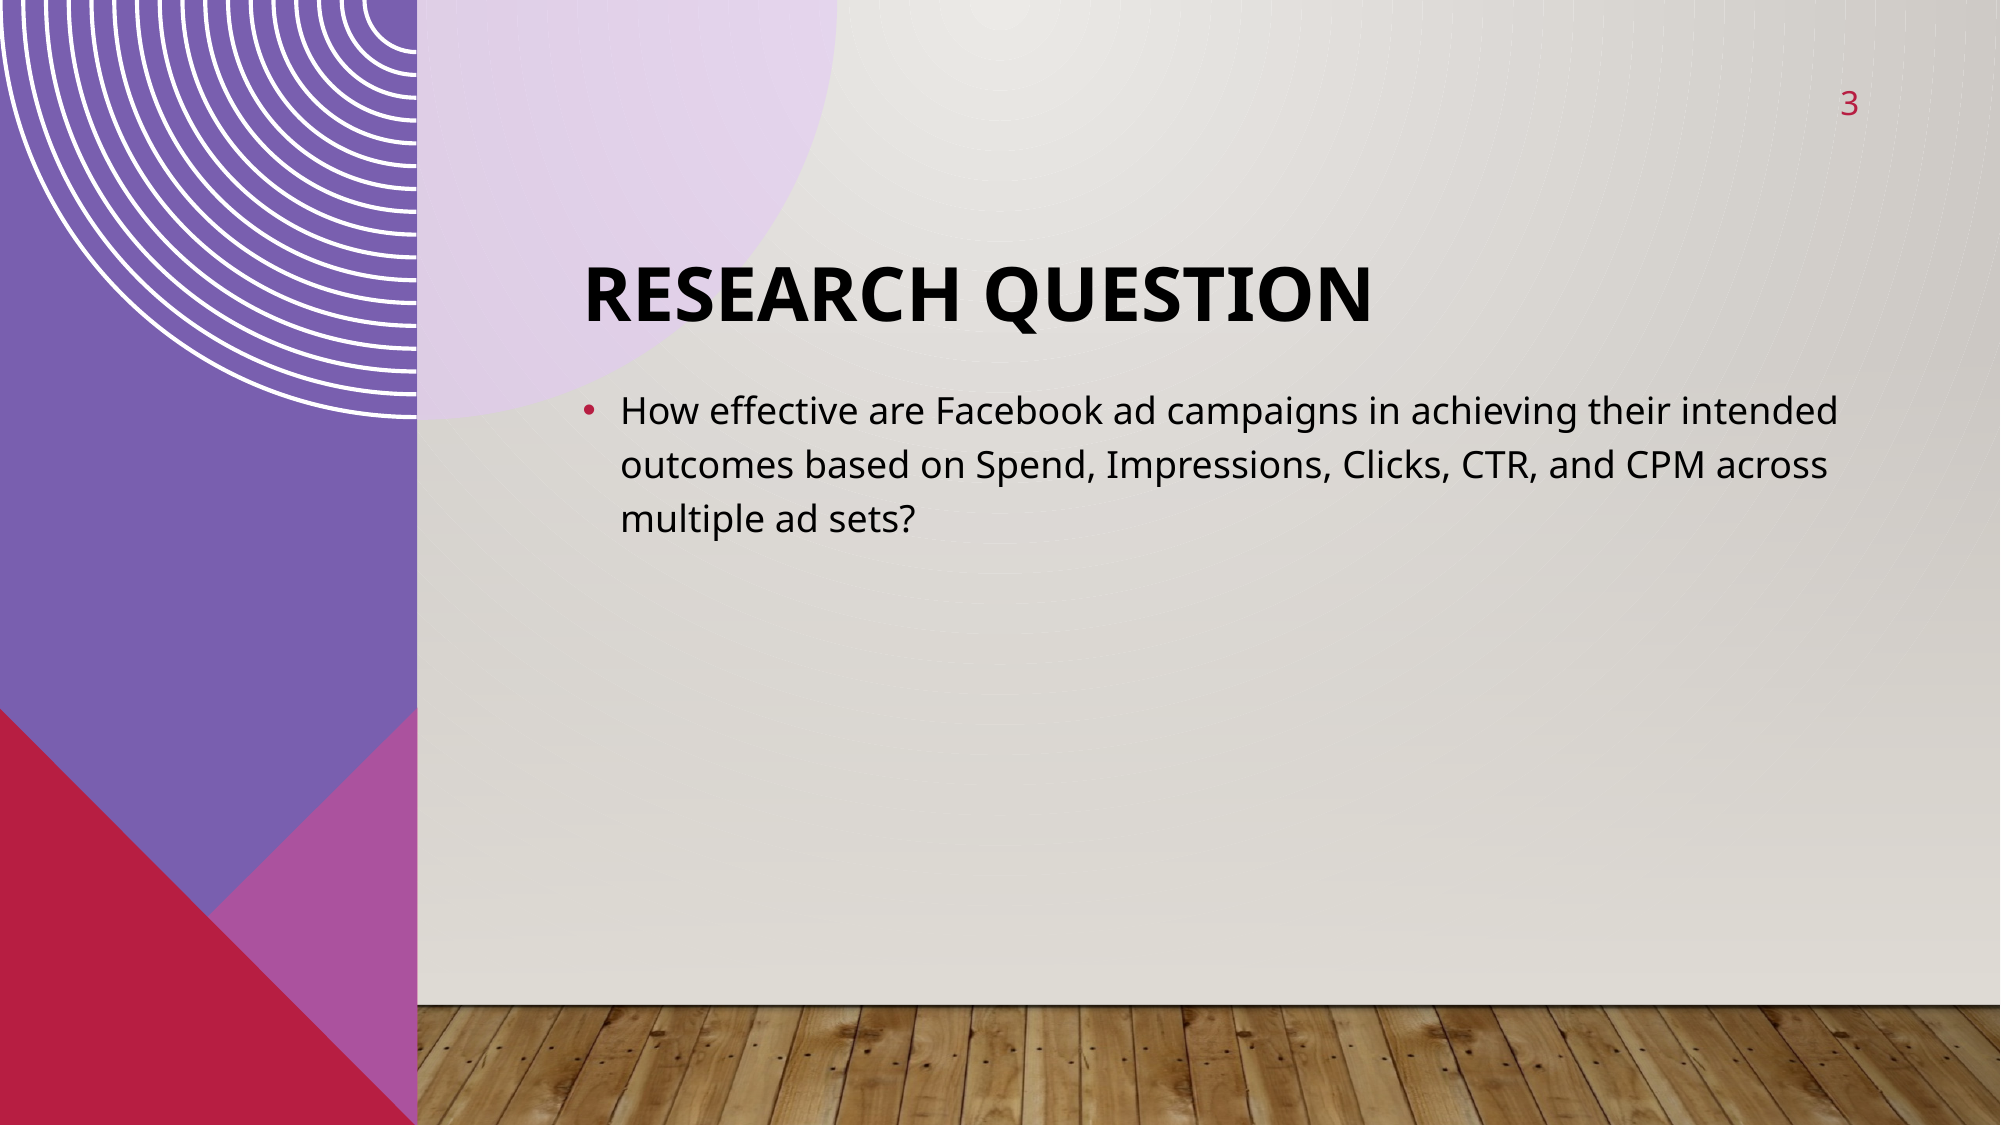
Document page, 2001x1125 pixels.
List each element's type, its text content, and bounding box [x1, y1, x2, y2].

slide_number 3 [1699, 75, 1875, 153]
list How effective are Facebook ad campaigns in achieving their intended outcomes based on Spend, Impressions, Clicks, CTR, and CPM across multiple ad sets? [567, 377, 1875, 952]
picture [418, 1005, 2000, 1125]
title Research Question [567, 173, 1875, 337]
